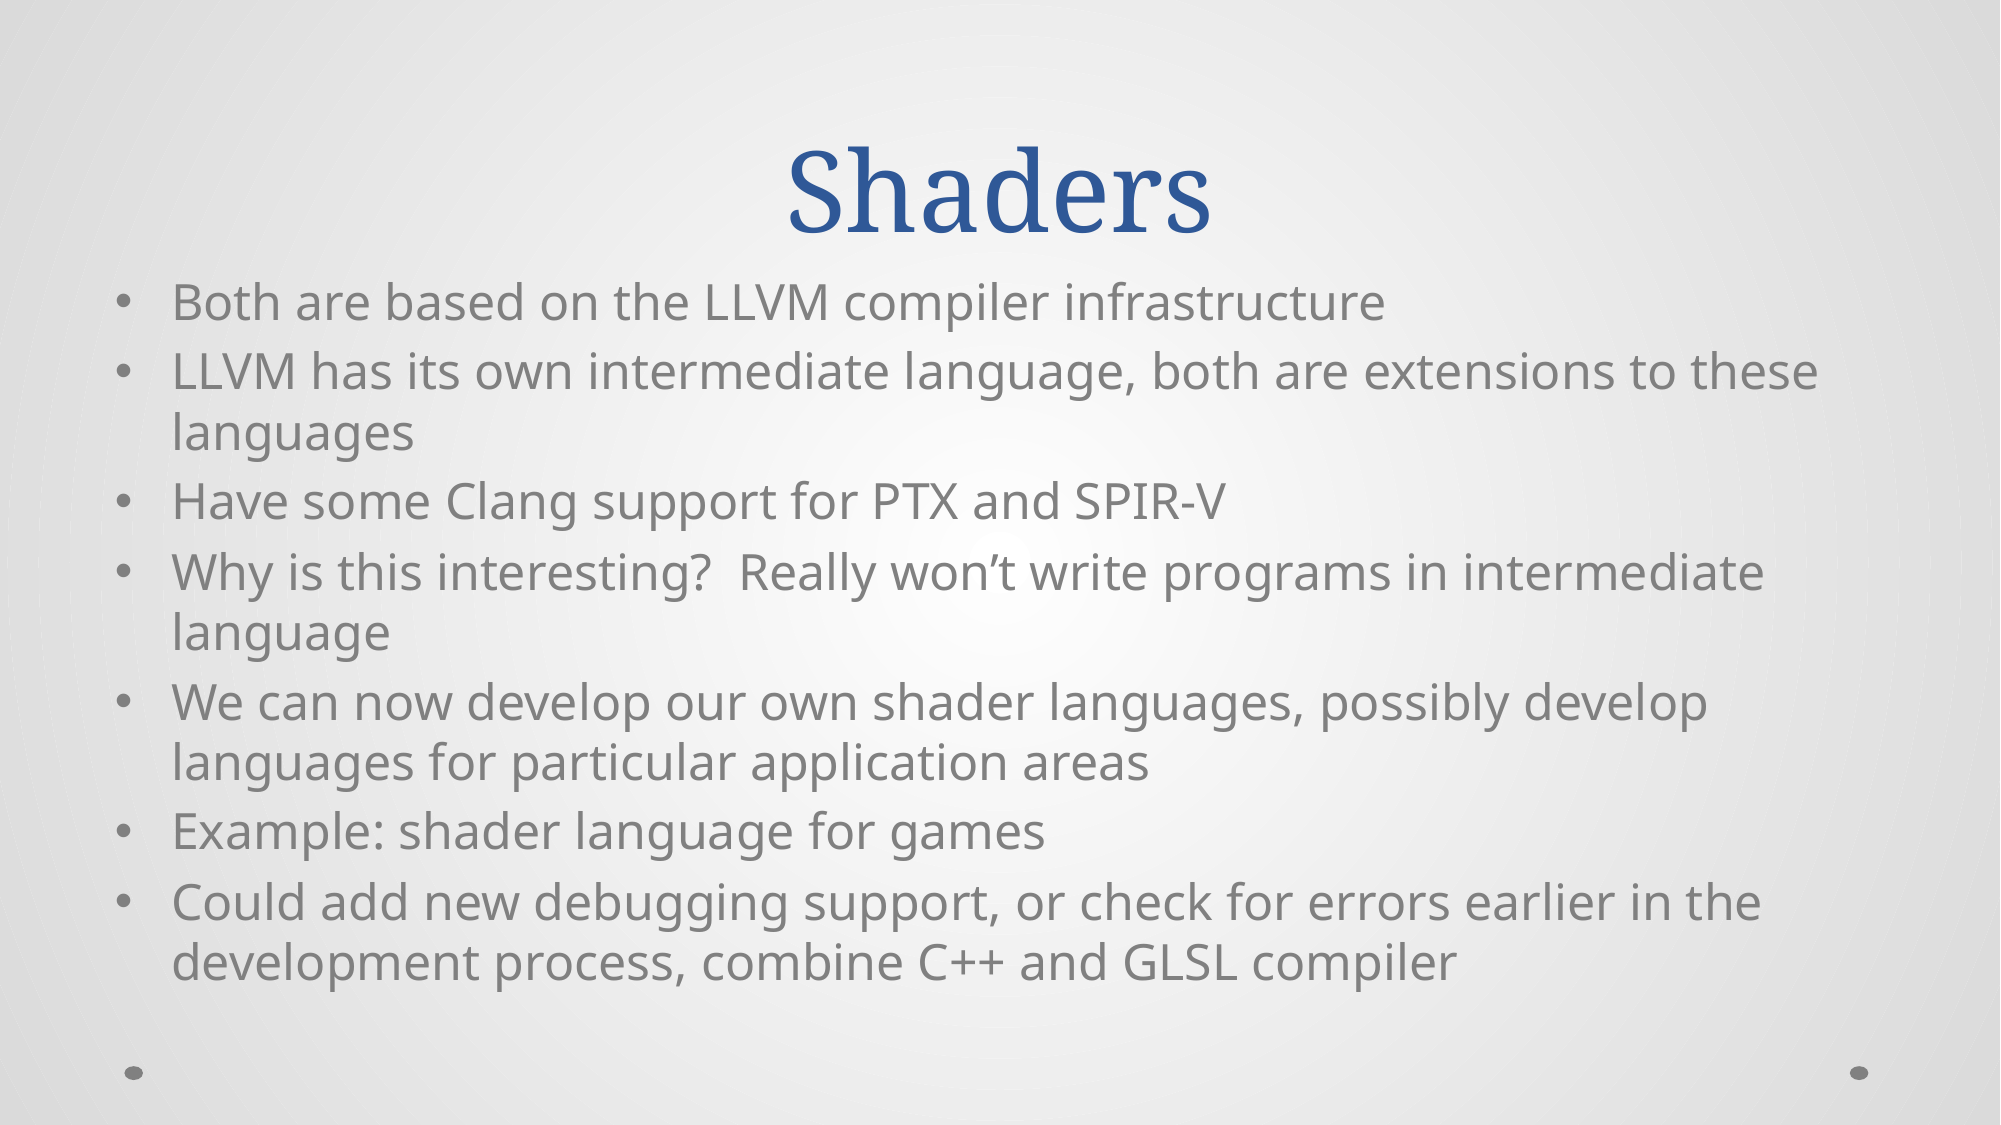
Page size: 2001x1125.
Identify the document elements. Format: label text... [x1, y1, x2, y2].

title Shaders [99, 0, 1900, 262]
list Both are based on the LLVM compiler infrastructure LLVM has its own intermediate language, both are extensions to these languages Have some Clang support for PTX and SPIR-V Why is this interesting? Really won’t write programs in intermediate language We can now develop our own shader languages, possibly develop languages for particular application areas Example: shader language for games Could add new debugging support, or check for errors earlier in the development process, combine C++ and GLSL compiler [99, 262, 1900, 1005]
